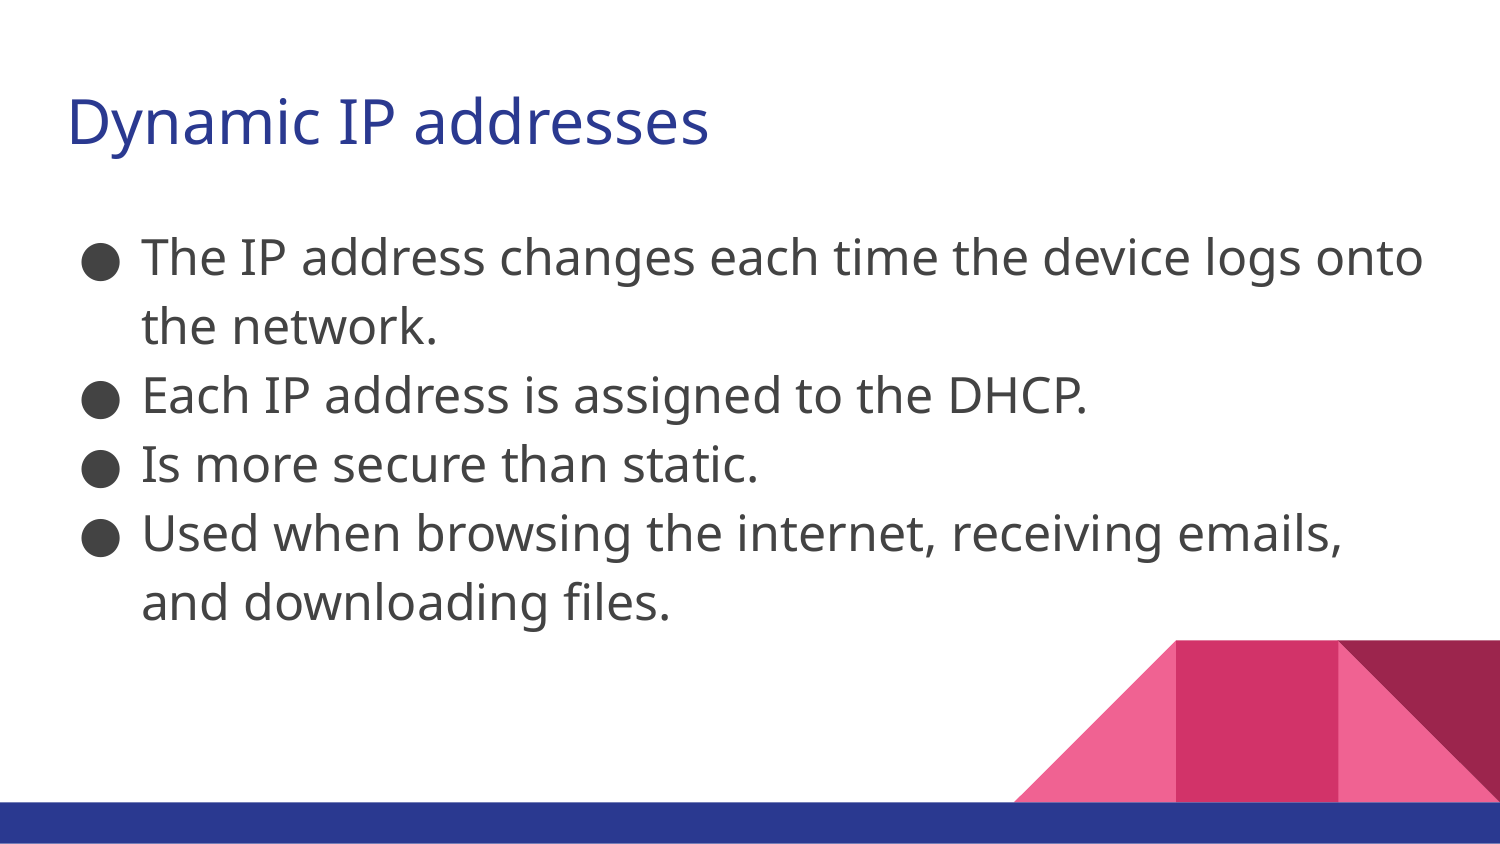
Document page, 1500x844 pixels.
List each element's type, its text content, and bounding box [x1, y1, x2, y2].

list The IP address changes each time the device logs onto the network. Each IP address is assigned to the DHCP. Is more secure than static. Used when browsing the internet, receiving emails, and downloading files. [51, 201, 1449, 750]
title Dynamic IP addresses [51, 67, 1449, 167]
